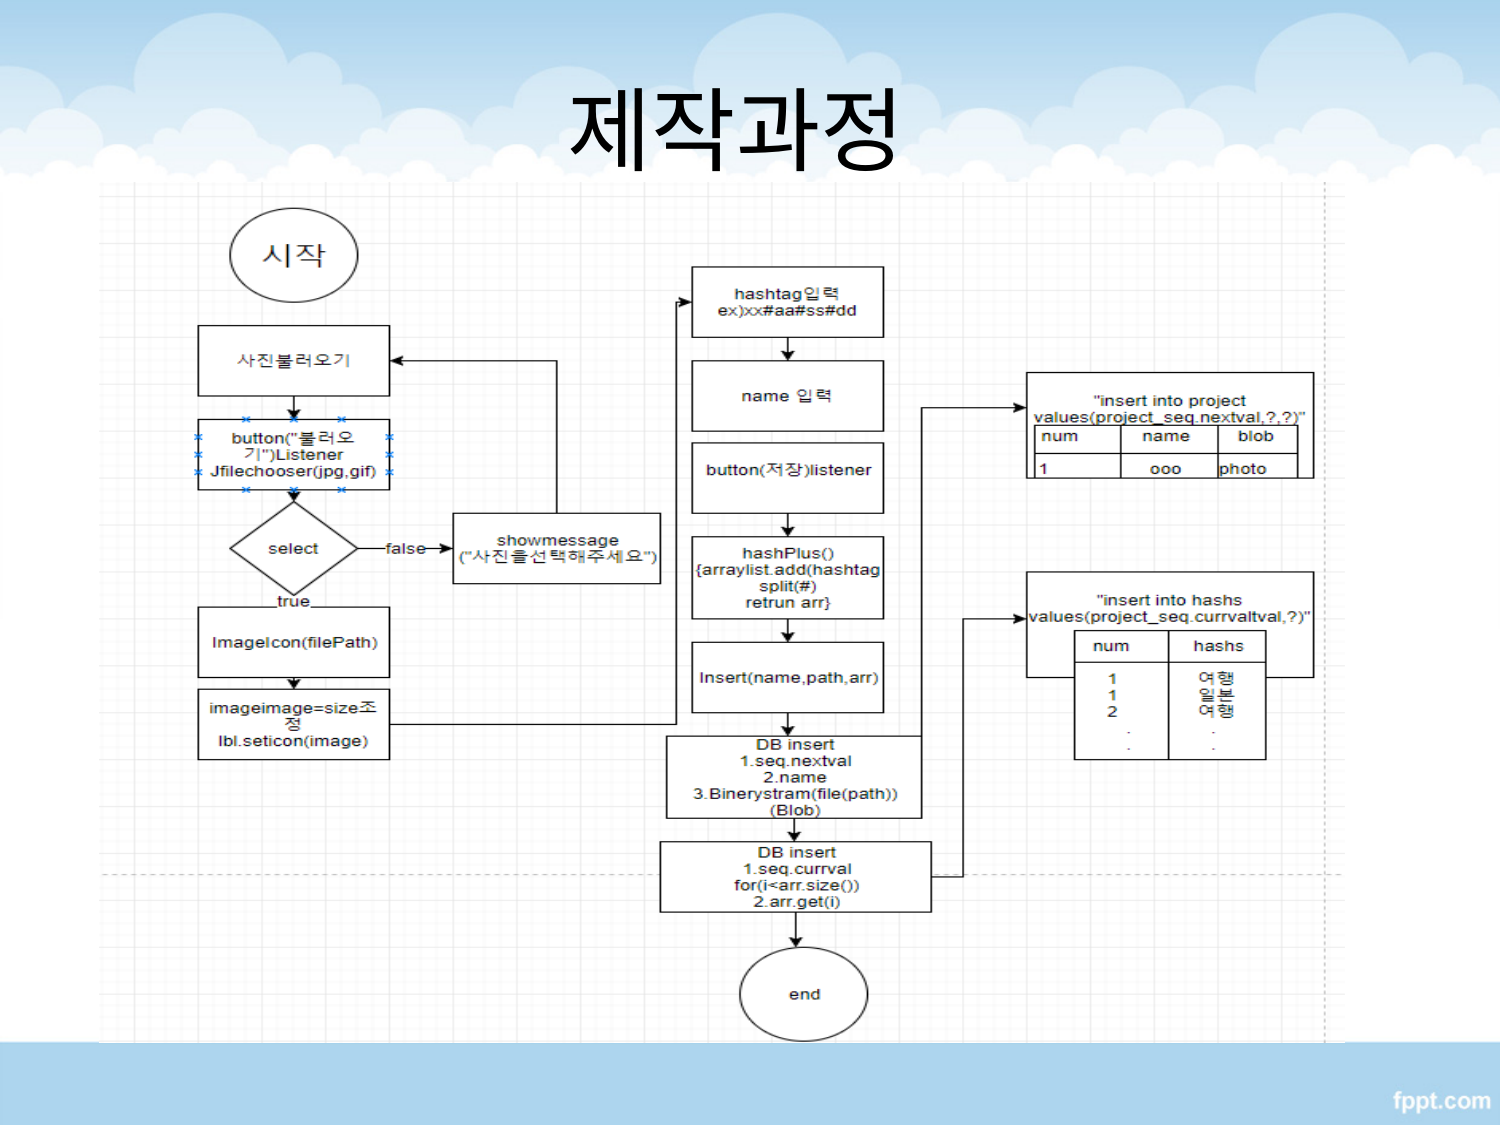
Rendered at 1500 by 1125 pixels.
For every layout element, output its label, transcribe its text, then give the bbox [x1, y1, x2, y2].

title 제작과정 [61, 47, 1412, 208]
picture [0, 0, 1500, 1125]
